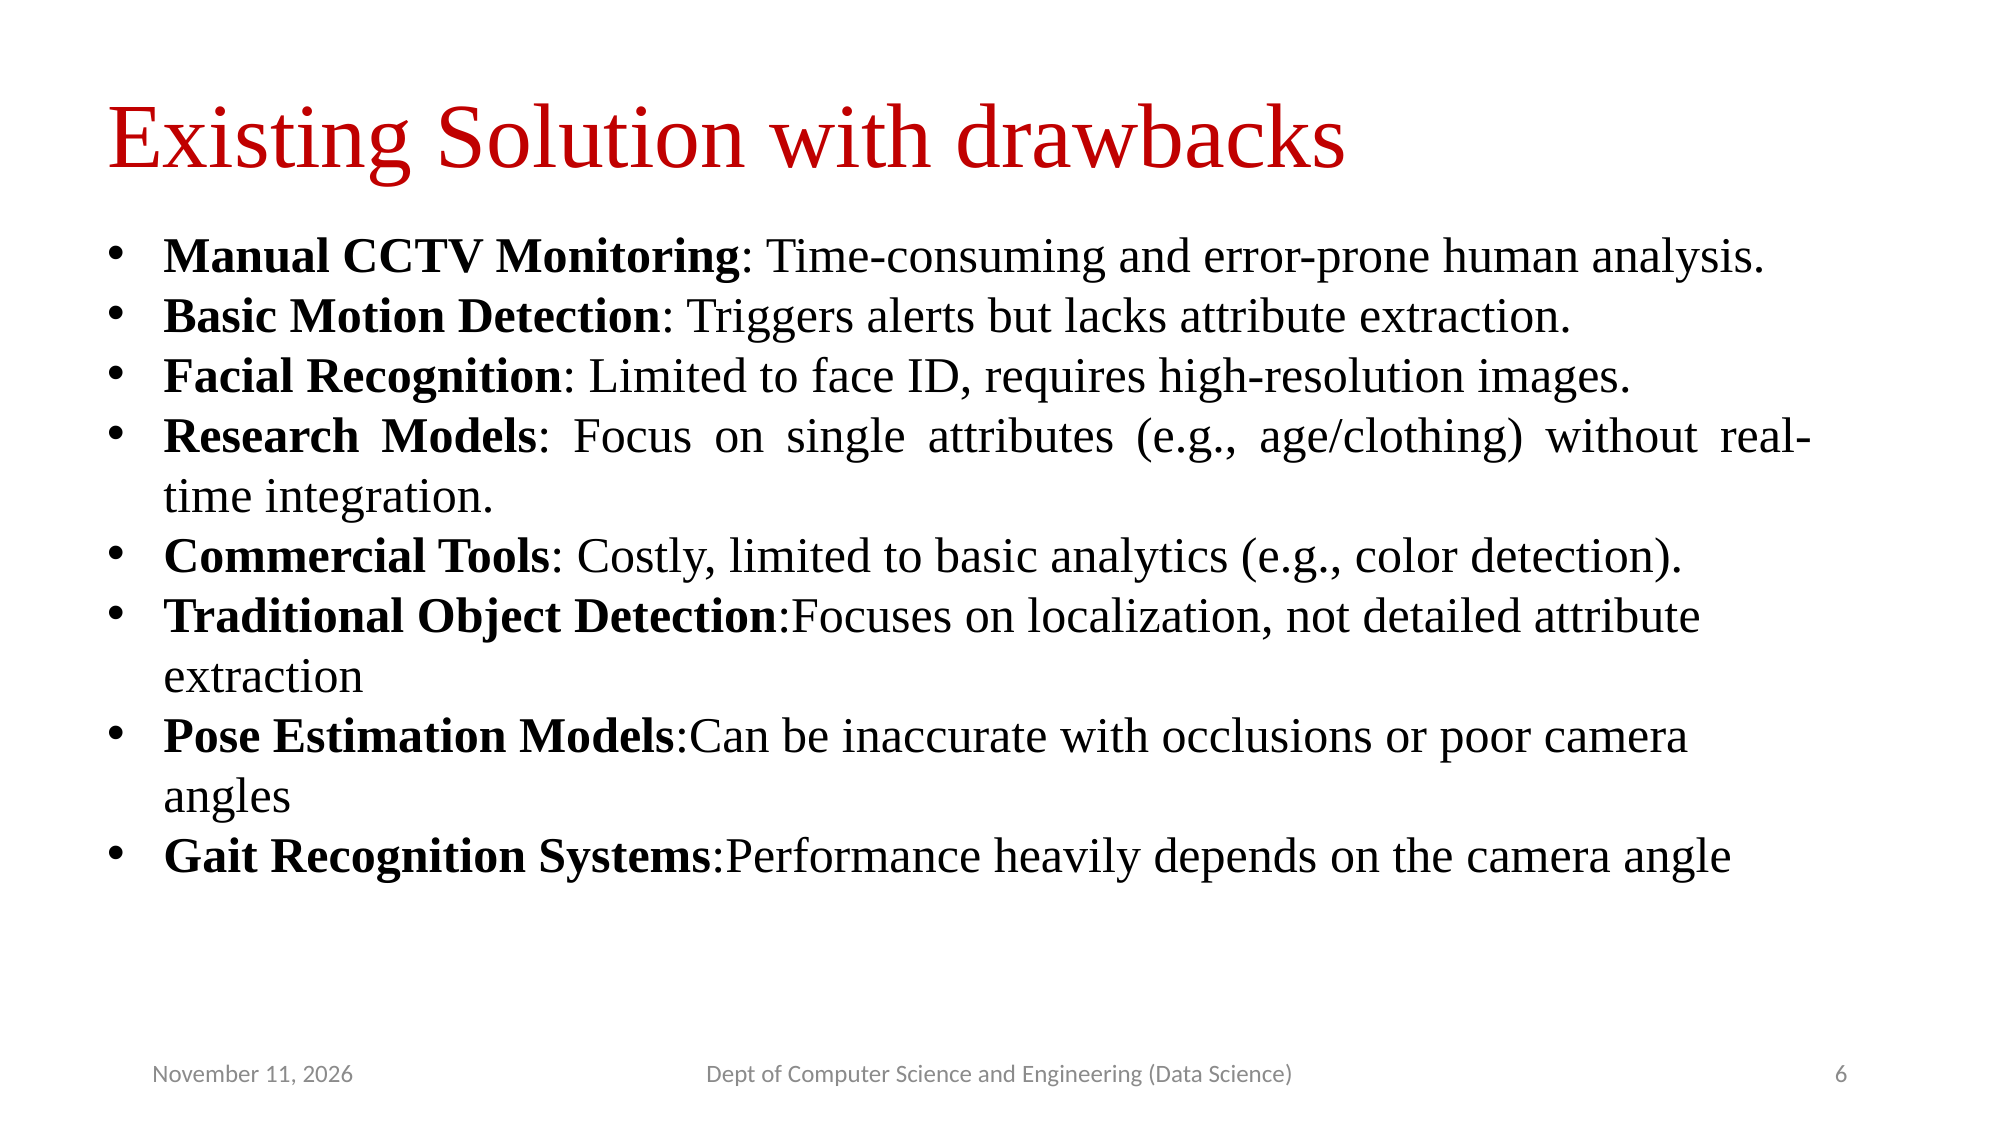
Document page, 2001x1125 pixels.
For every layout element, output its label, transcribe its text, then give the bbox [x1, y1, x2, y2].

text_box Manual CCTV Monitoring: Time-consuming and error-prone human analysis. Basic Motion Detection: Triggers alerts but lacks attribute extraction. Facial Recognition: Limited to face ID, requires high-resolution images. Research Models: Focus on single attributes (e.g., age/clothing) without real-time integration. Commercial Tools: Costly, limited to basic analytics (e.g., color detection). Traditional Object Detection:Focuses on localization, not detailed attribute extraction Pose Estimation Models:Can be inaccurate with occlusions or poor camera angles Gait Recognition Systems:Performance heavily depends on the camera angle [92, 215, 1828, 1010]
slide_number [137, 1042, 588, 1103]
slide_number 6 [1412, 1042, 1863, 1103]
footer Dept of Computer Science and Engineering (Data Science) [662, 1042, 1338, 1103]
text_box Existing Solution with drawbacks [92, 80, 1818, 215]
